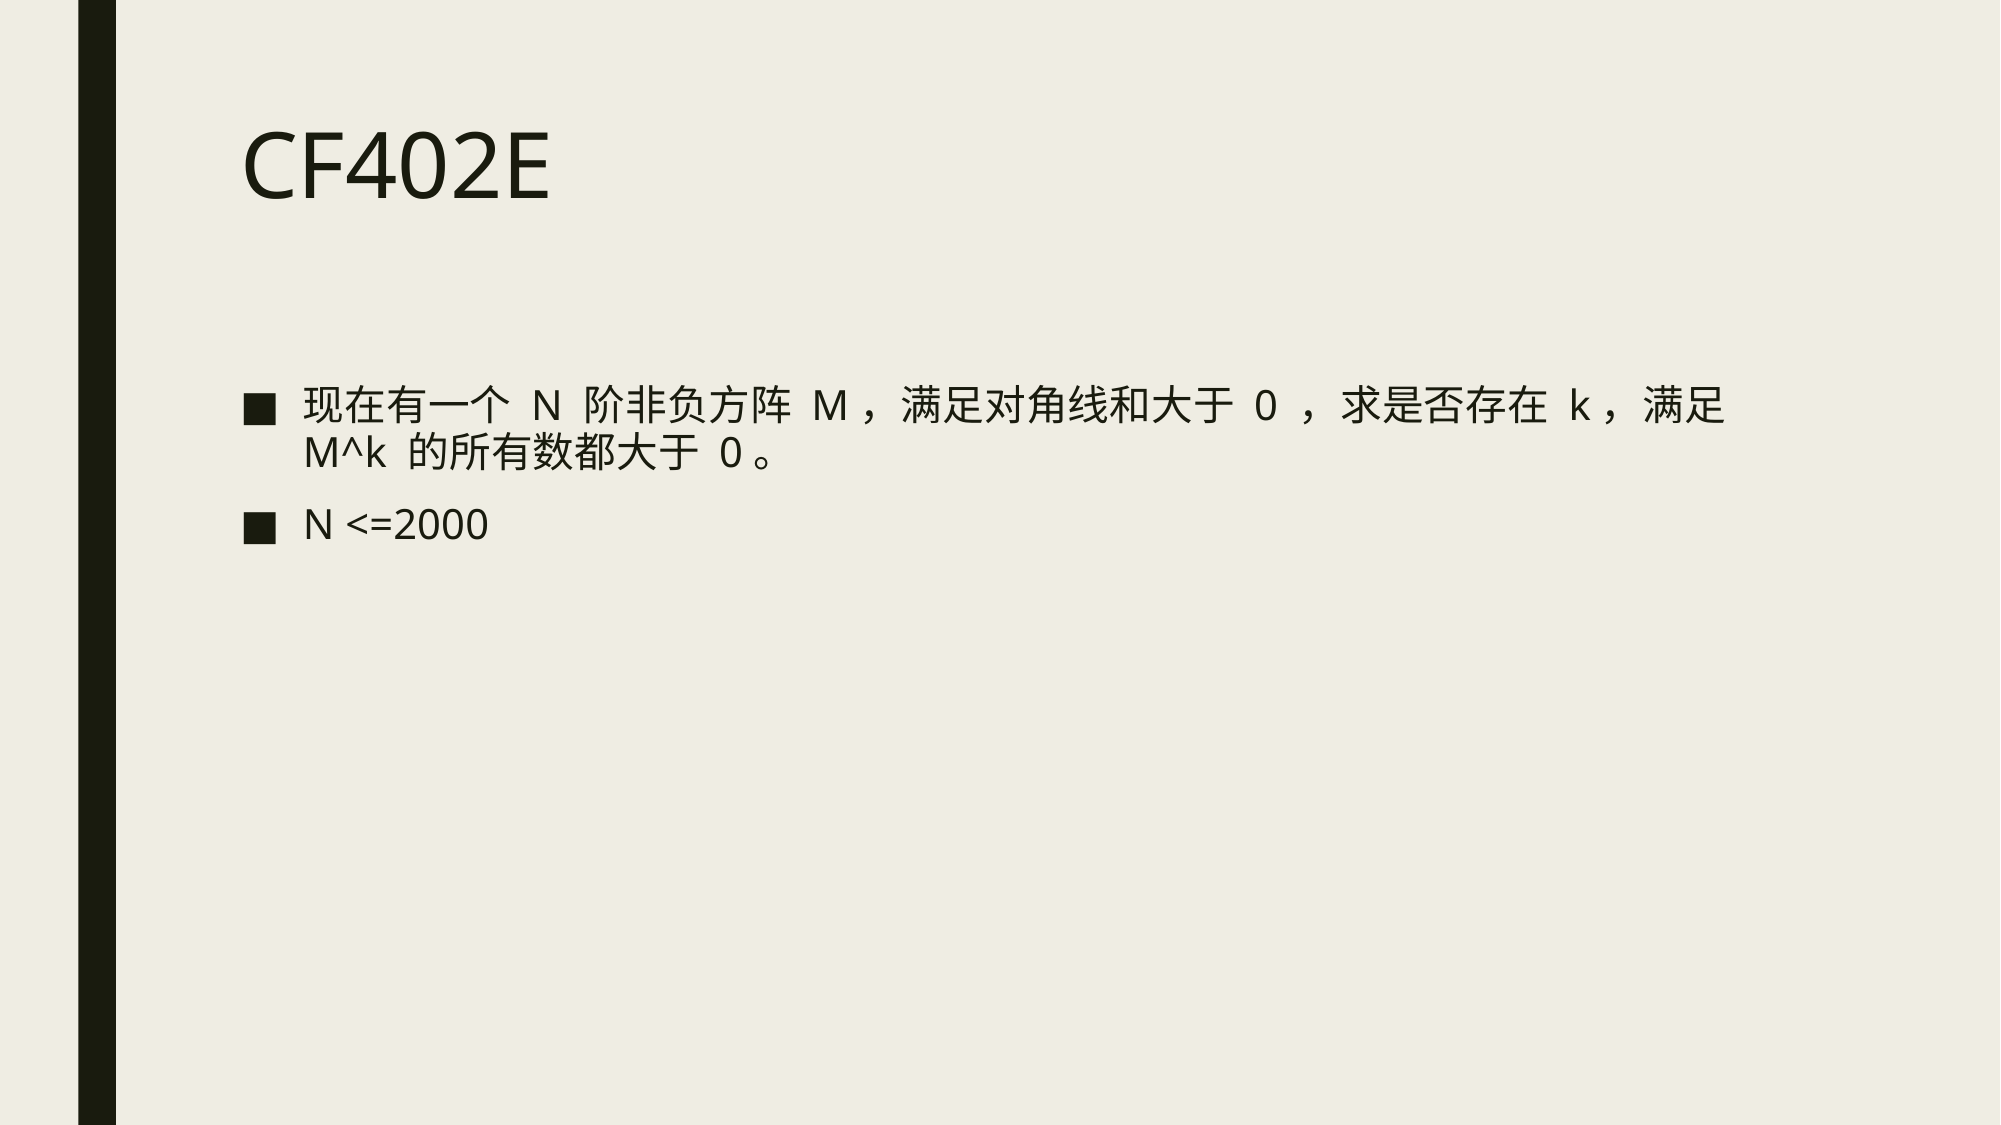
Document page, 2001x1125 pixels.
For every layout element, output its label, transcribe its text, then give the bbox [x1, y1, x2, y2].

title CF402E [225, 112, 1800, 357]
list 现在有一个 N 阶非负方阵 M，满足对角线和大于 0 ，求是否存在 k，满足 M^k 的所有数都大于 0。 N <=2000 [225, 375, 1800, 963]
